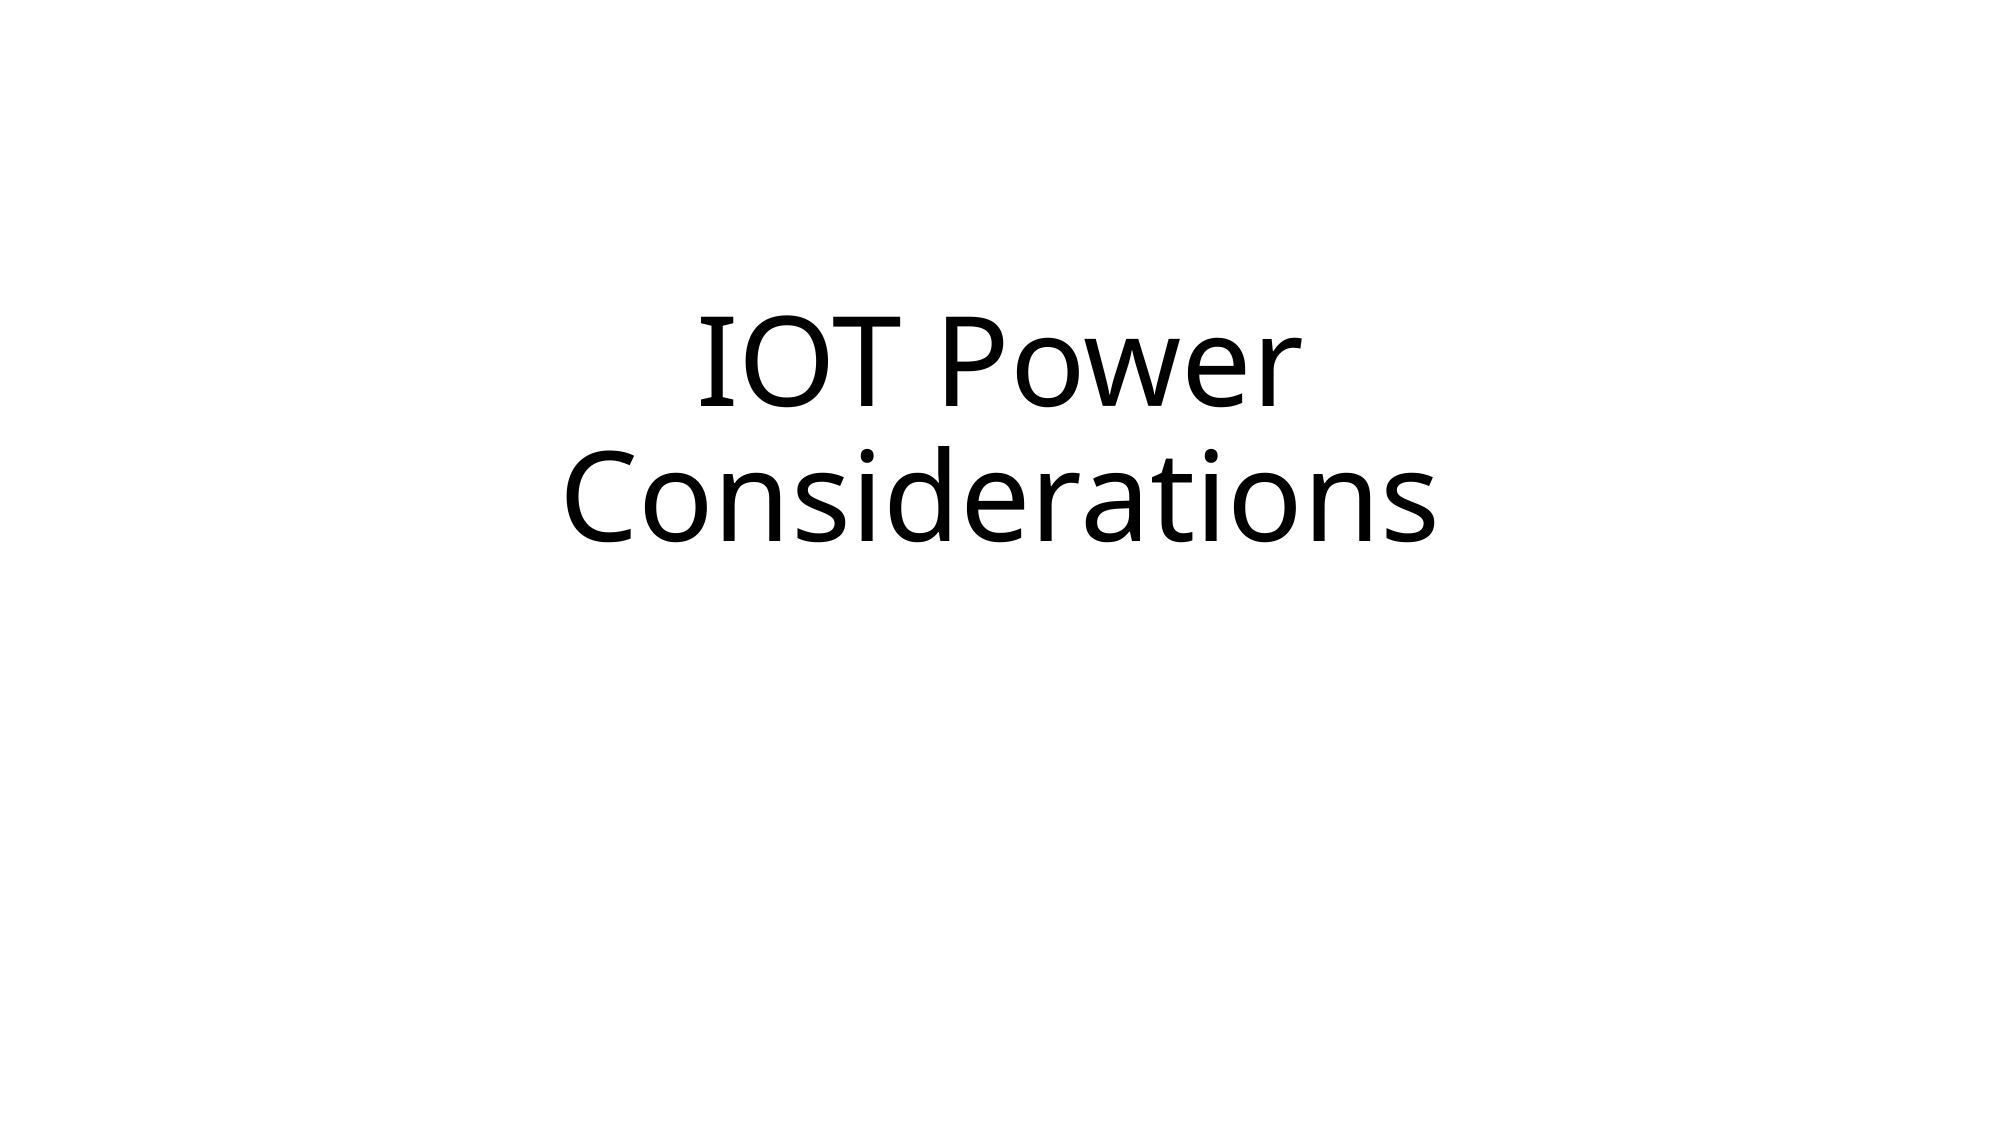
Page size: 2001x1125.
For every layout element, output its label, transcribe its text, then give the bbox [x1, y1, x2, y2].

title IOT Power Considerations [249, 184, 1750, 576]
